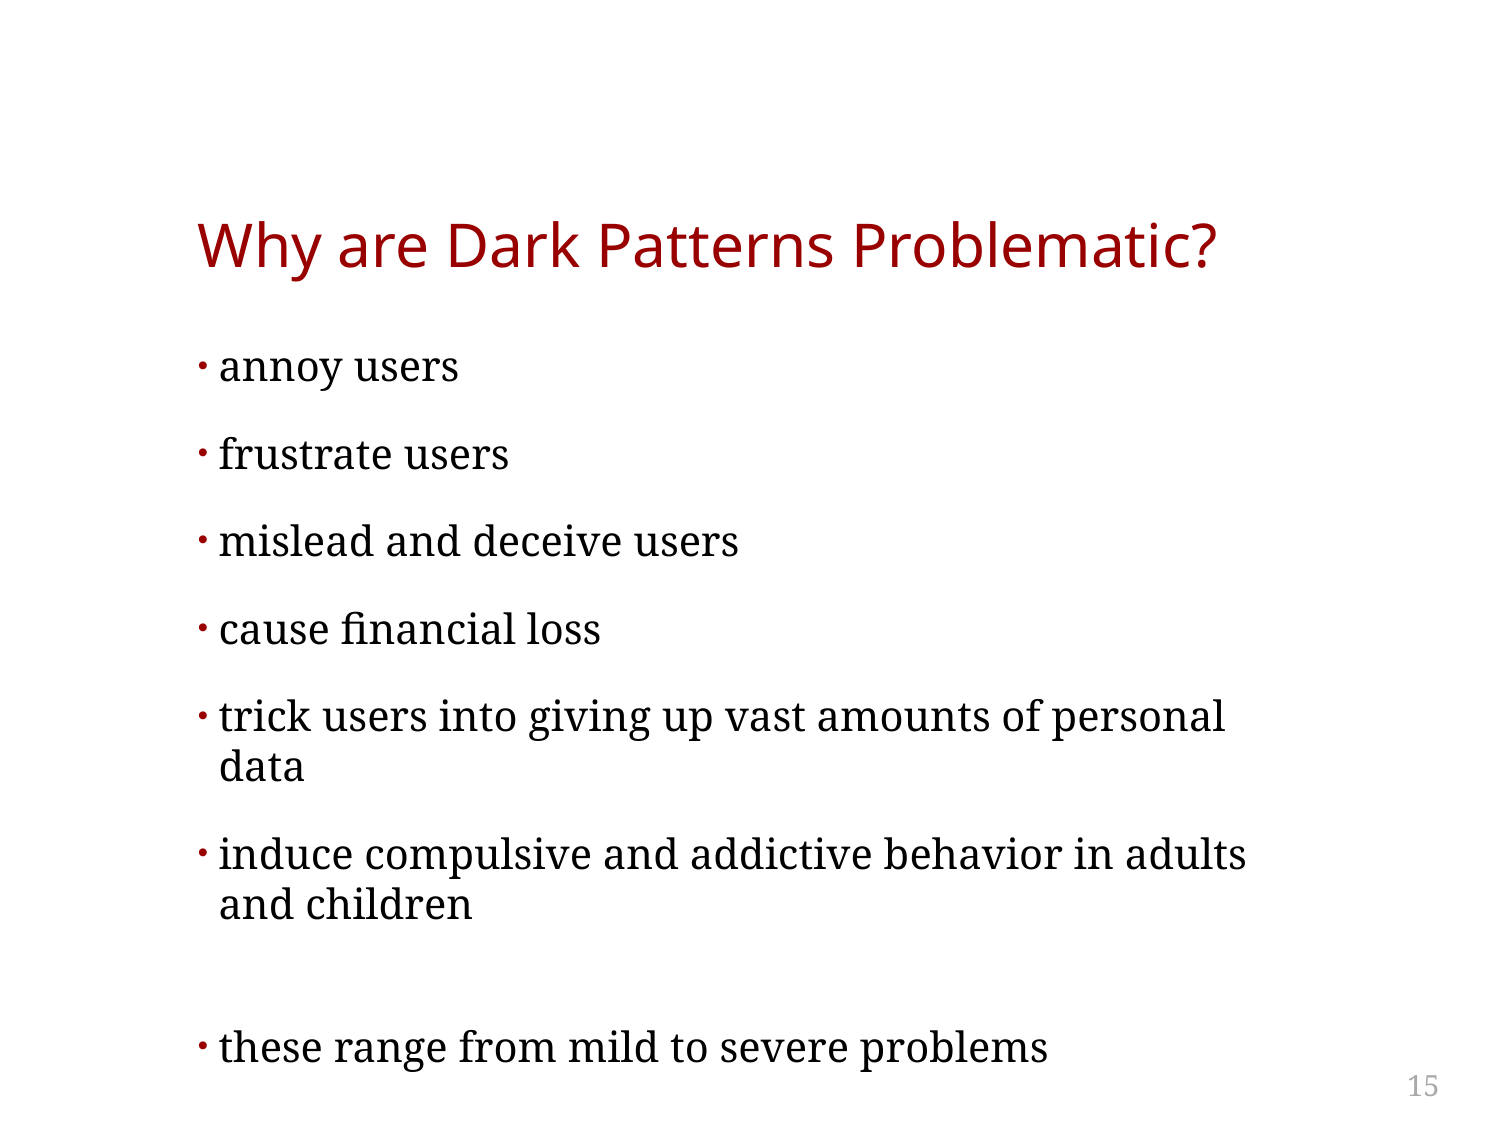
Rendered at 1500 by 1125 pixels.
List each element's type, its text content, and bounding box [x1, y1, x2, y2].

title Why are Dark Patterns Problematic? [190, 203, 1310, 337]
slide_number 15 [1349, 1050, 1498, 1125]
list annoy users frustrate users mislead and deceive users cause financial loss trick users into giving up vast amounts of personal data induce compulsive and addictive behavior in adults and children these range from mild to severe problems [190, 337, 1310, 1125]
